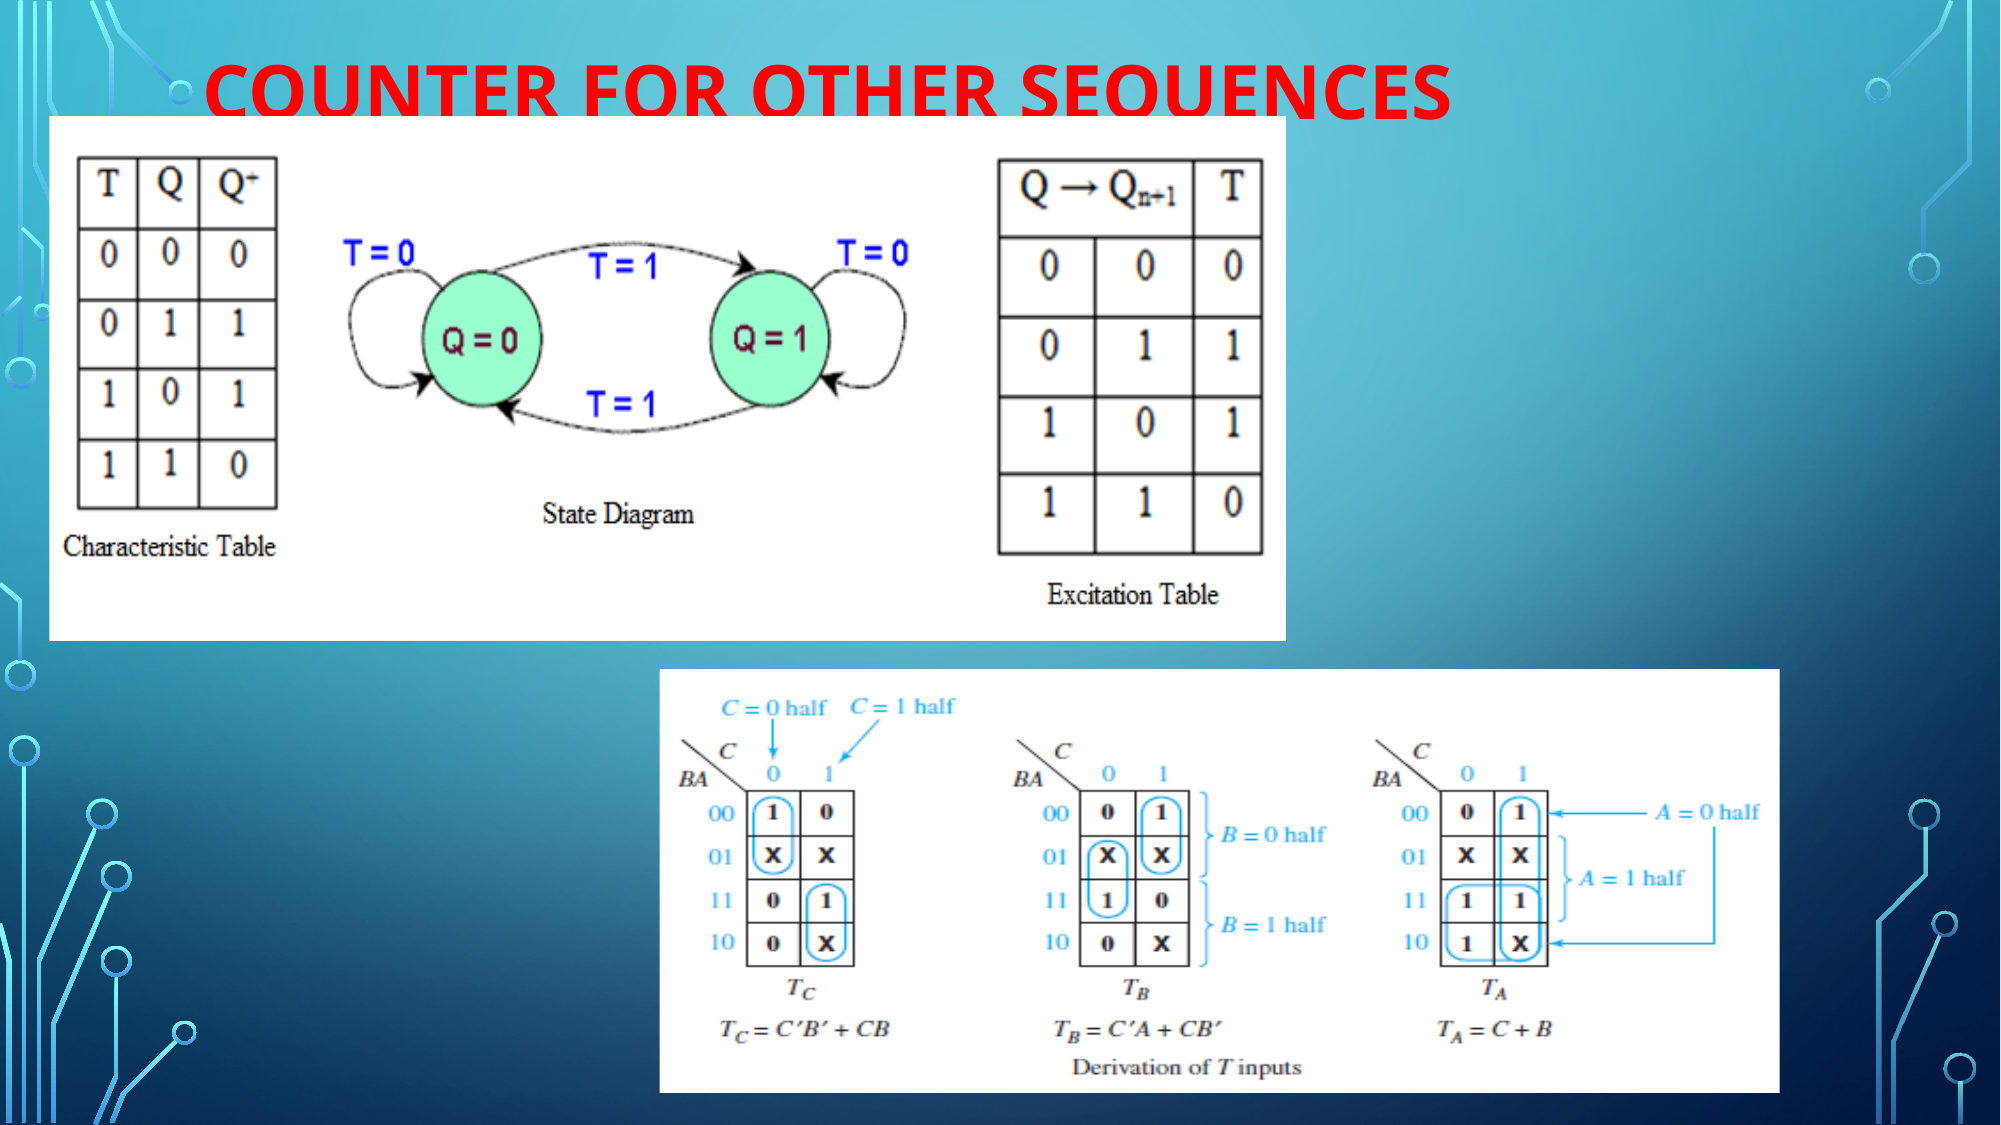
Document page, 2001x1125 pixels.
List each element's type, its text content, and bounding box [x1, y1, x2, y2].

picture [659, 669, 1780, 1093]
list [49, 116, 1287, 642]
title COUNTER FOR OTHER SEQUENCES [187, 16, 1813, 175]
